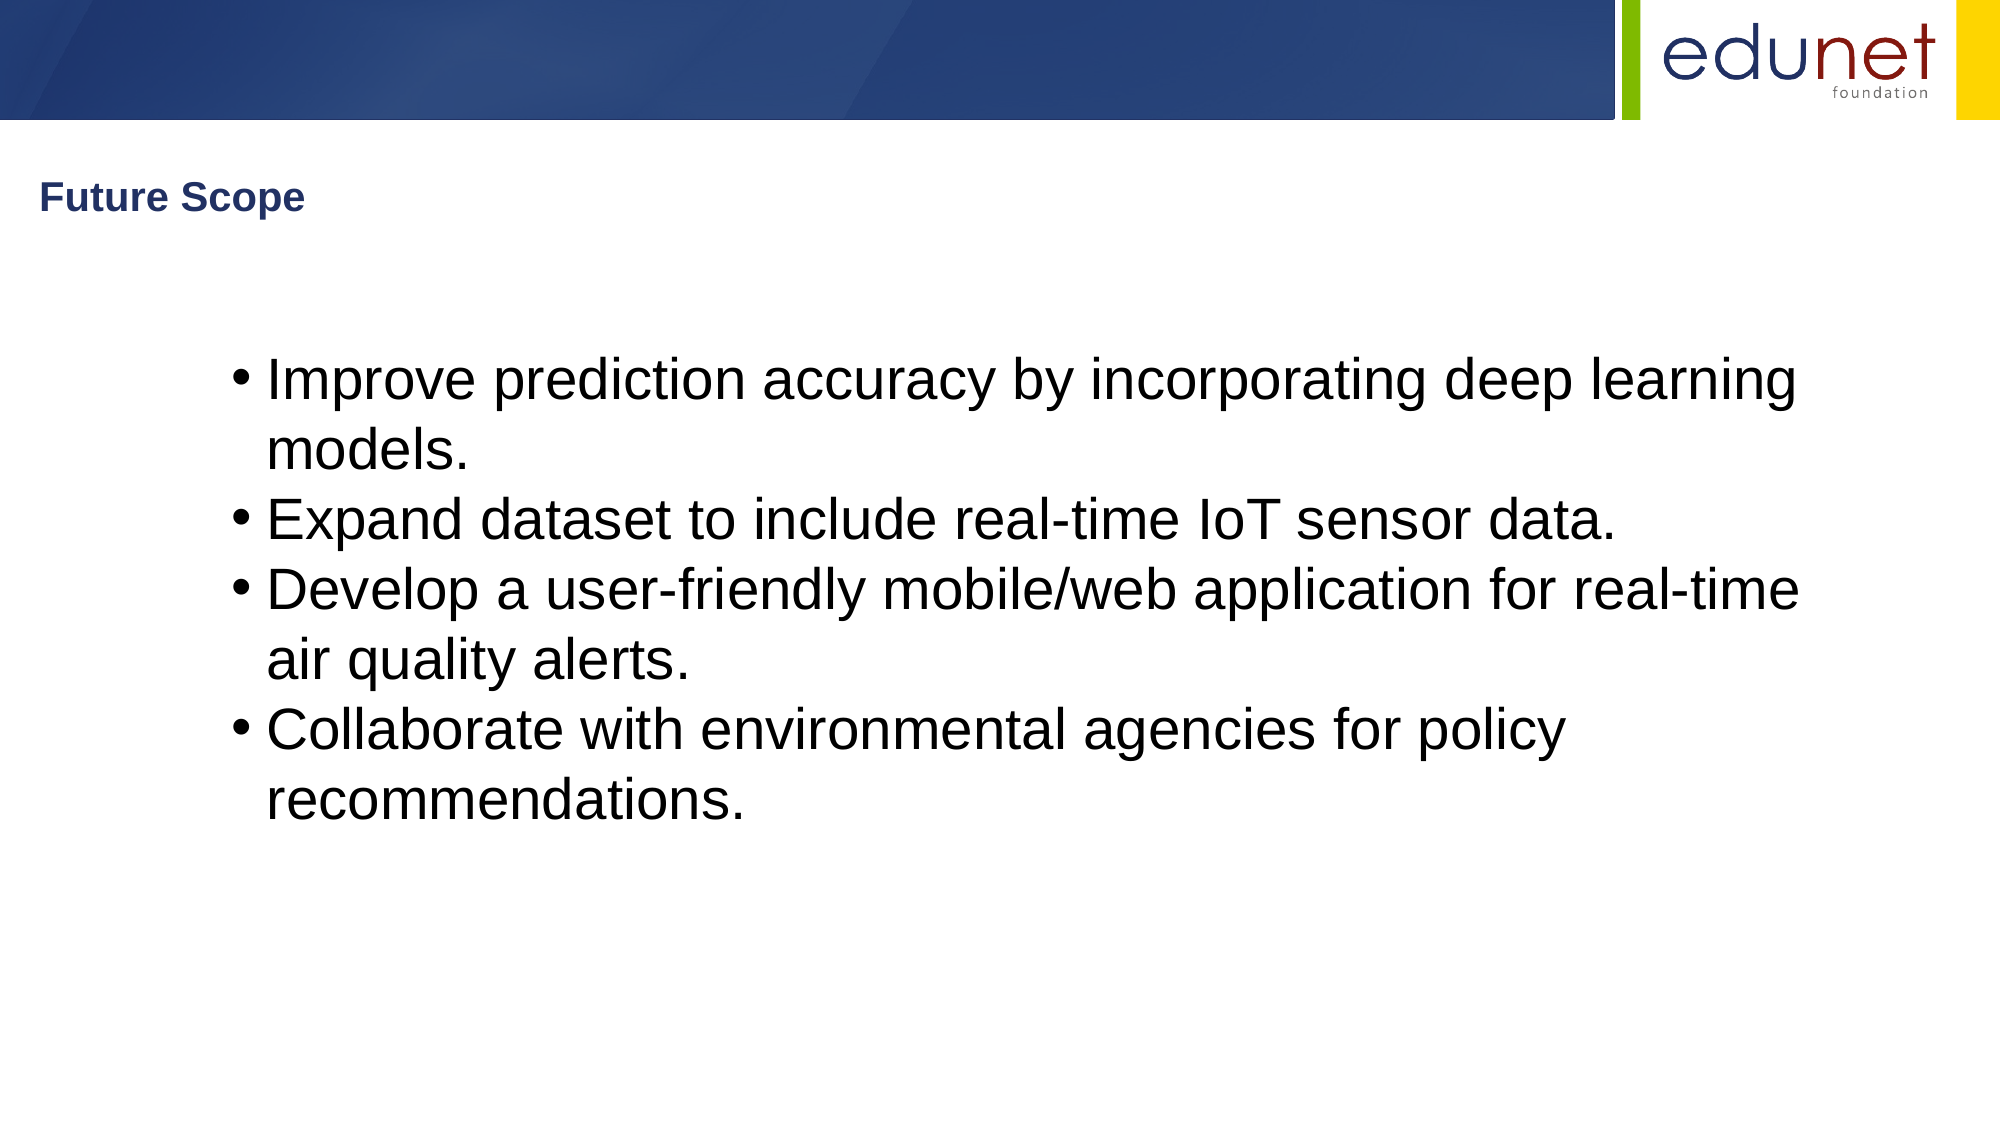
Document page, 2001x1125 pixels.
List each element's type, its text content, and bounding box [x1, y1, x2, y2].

text_box Future Scope [24, 162, 1026, 227]
text_box Improve prediction accuracy by incorporating deep learning models. Expand dataset to include real-time IoT sensor data. Develop a user-friendly mobile/web application for real-time air quality alerts. Collaborate with environmental agencies for policy recommendations. [216, 334, 1835, 839]
picture [1652, 12, 1948, 108]
